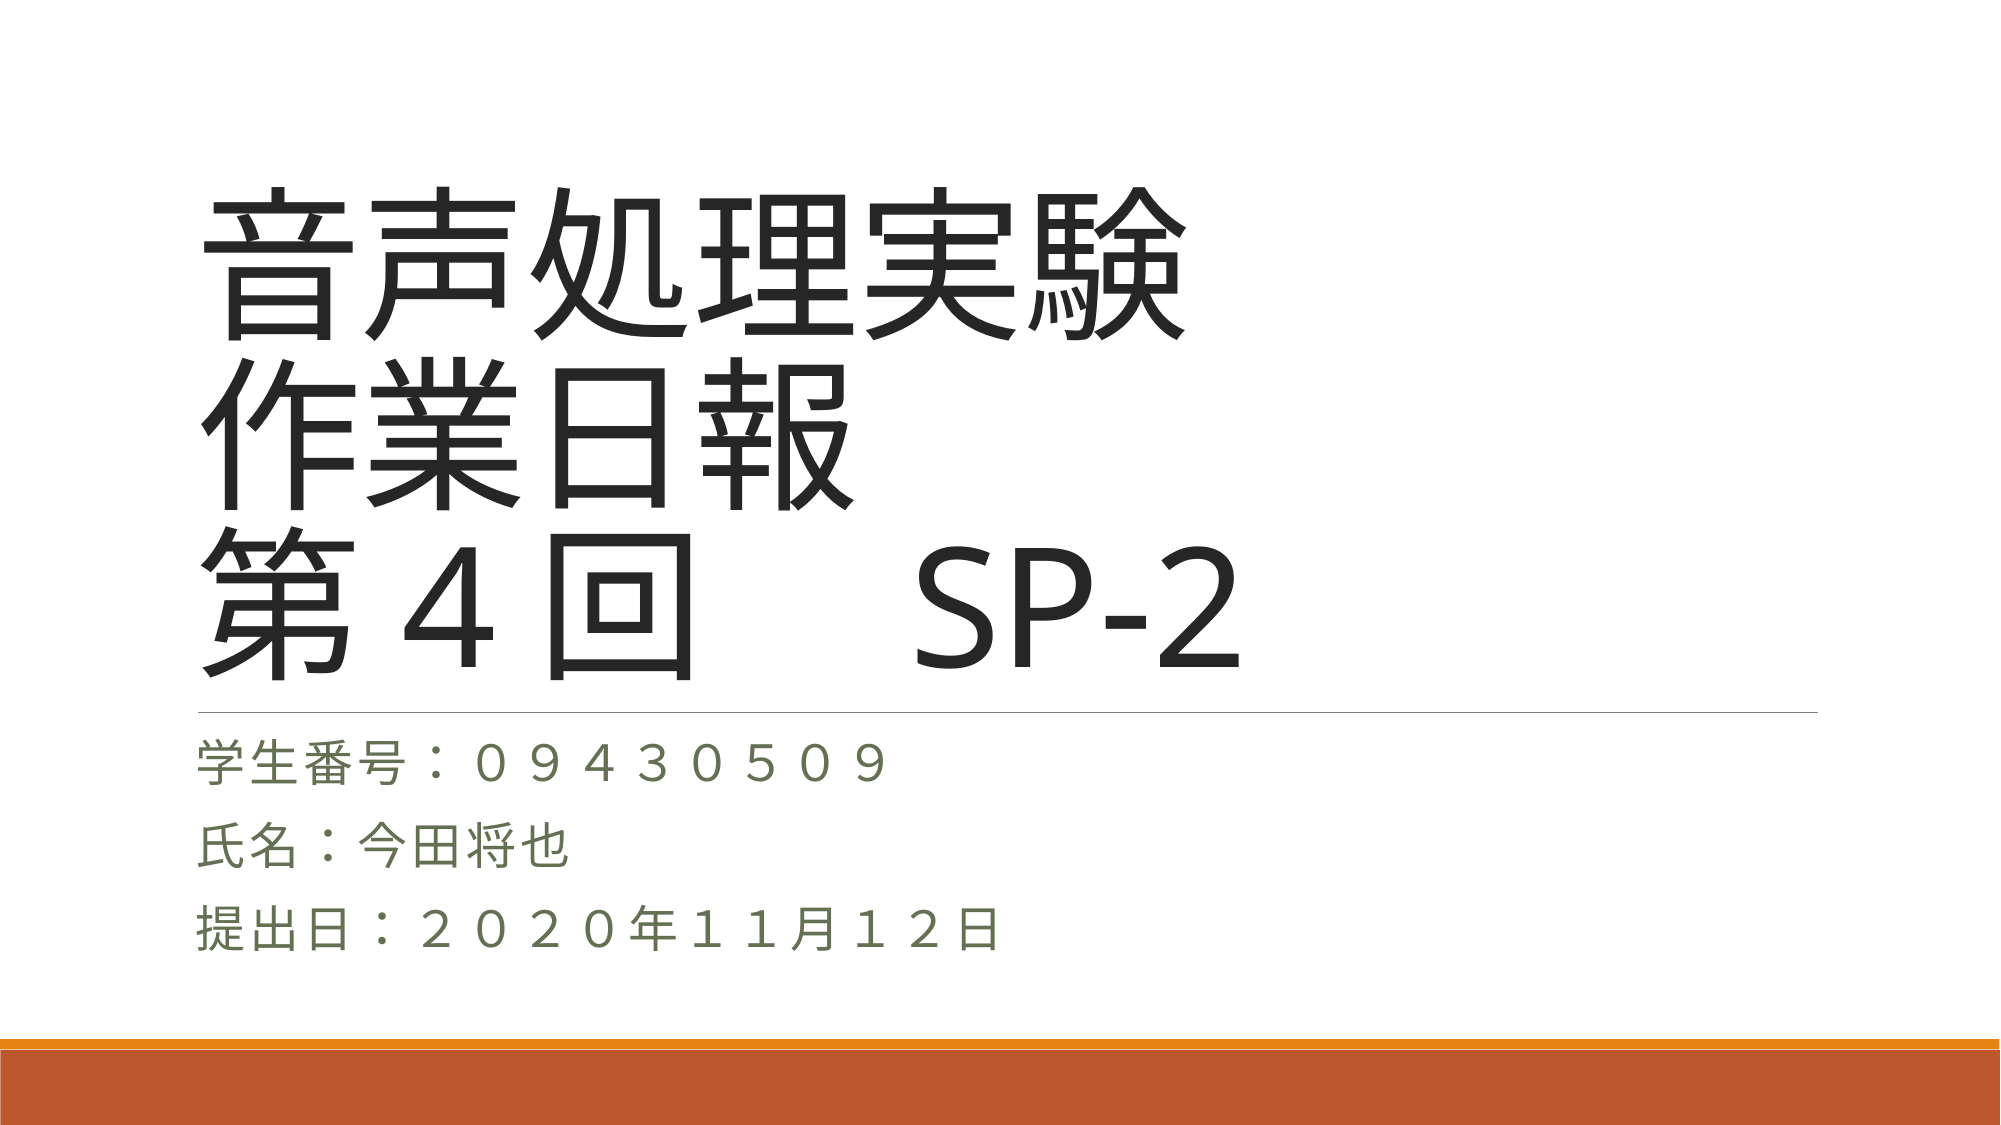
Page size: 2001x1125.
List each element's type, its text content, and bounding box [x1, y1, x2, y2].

subtitle 学生番号：０９４３０５０９ 氏名：今田将也 提出日：２０２０年１１月１２日 [180, 730, 1833, 1020]
title 音声処理実験 作業日報 第4回 SP-2 [180, 124, 1830, 710]
